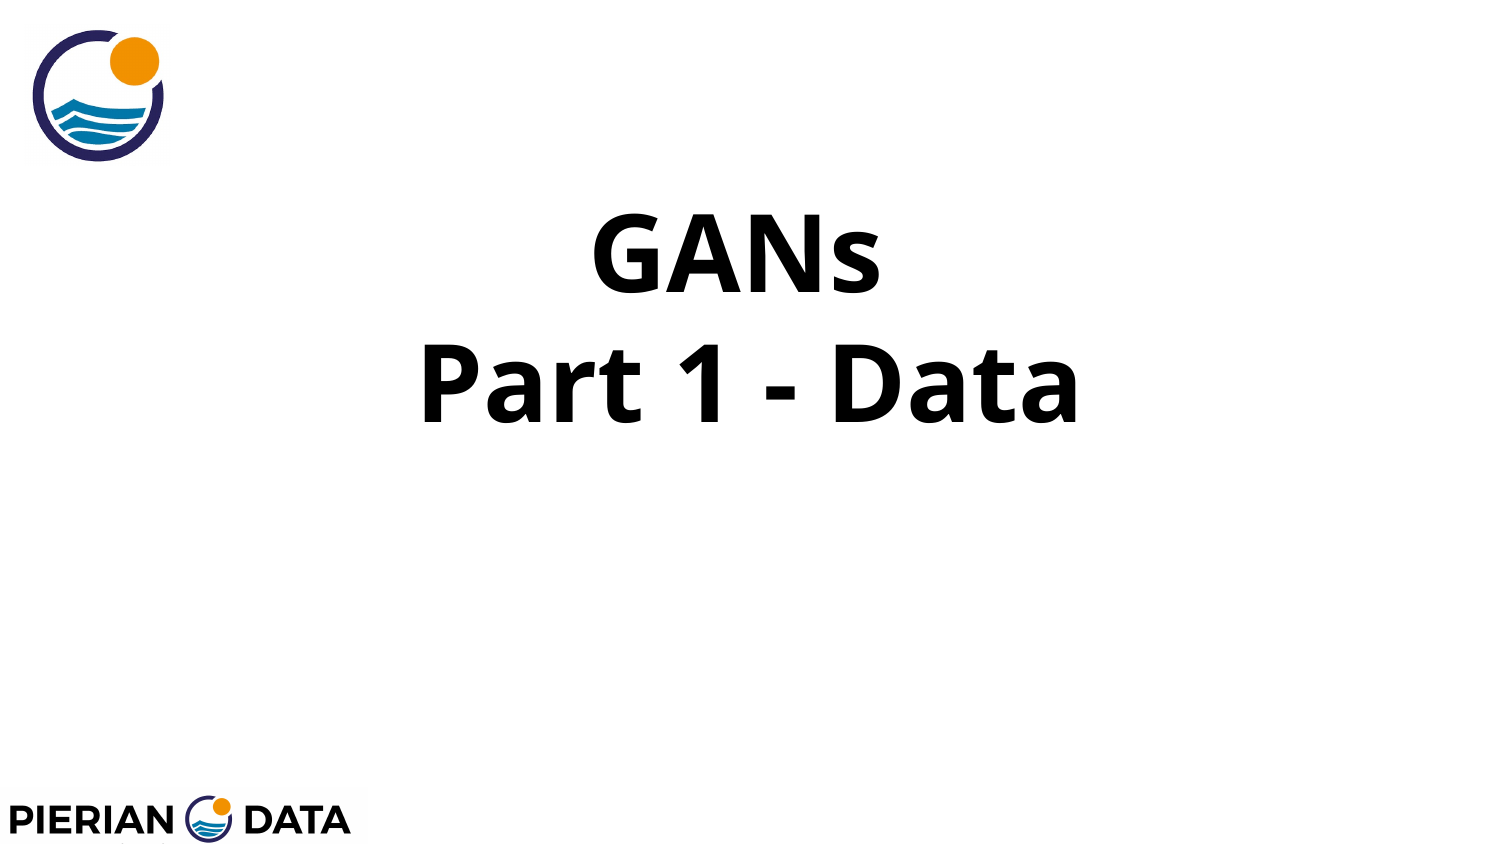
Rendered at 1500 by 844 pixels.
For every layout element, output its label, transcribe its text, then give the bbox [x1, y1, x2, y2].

picture [0, 787, 368, 844]
picture [24, 24, 172, 167]
title GANs Part 1 - Data [51, 122, 1449, 459]
